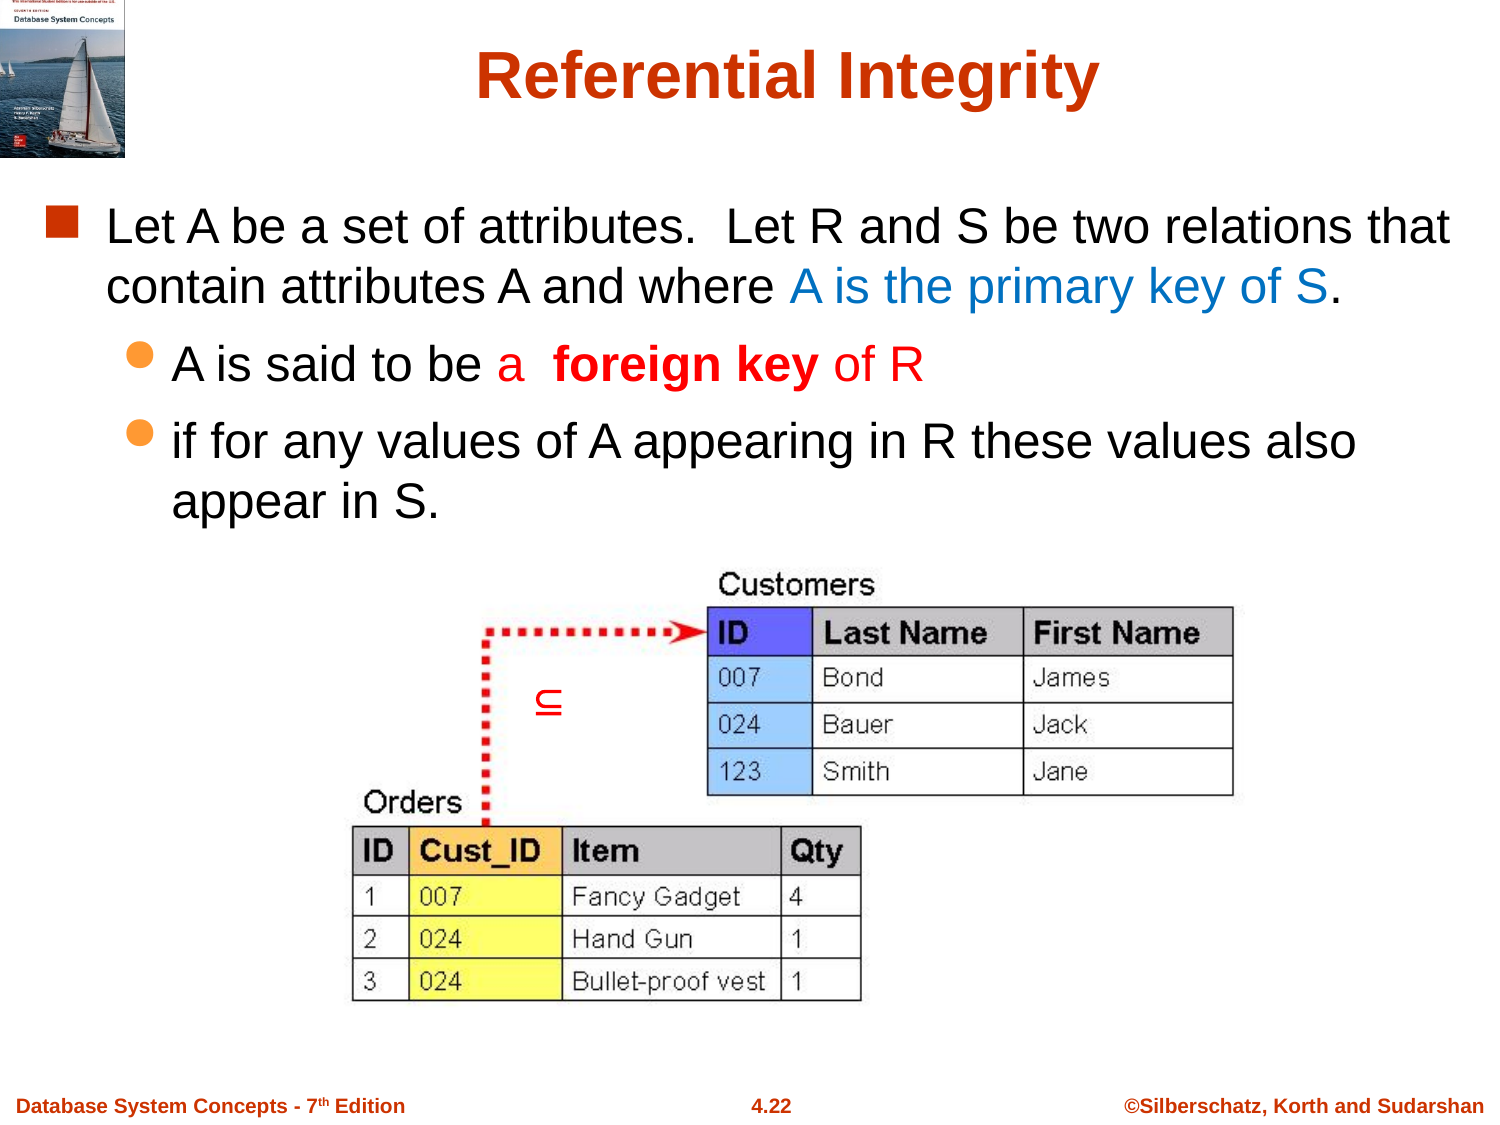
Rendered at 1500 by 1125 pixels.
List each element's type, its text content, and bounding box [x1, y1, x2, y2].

picture [0, 0, 125, 158]
list Let A be a set of attributes. Let R and S be two relations that contain attributes A and where A is the primary key of S. A is said to be a foreign key of R if for any values of A appearing in R these values also appear in S. [34, 186, 1477, 556]
picture [331, 555, 1245, 1014]
title Referential Integrity [125, 18, 1452, 120]
